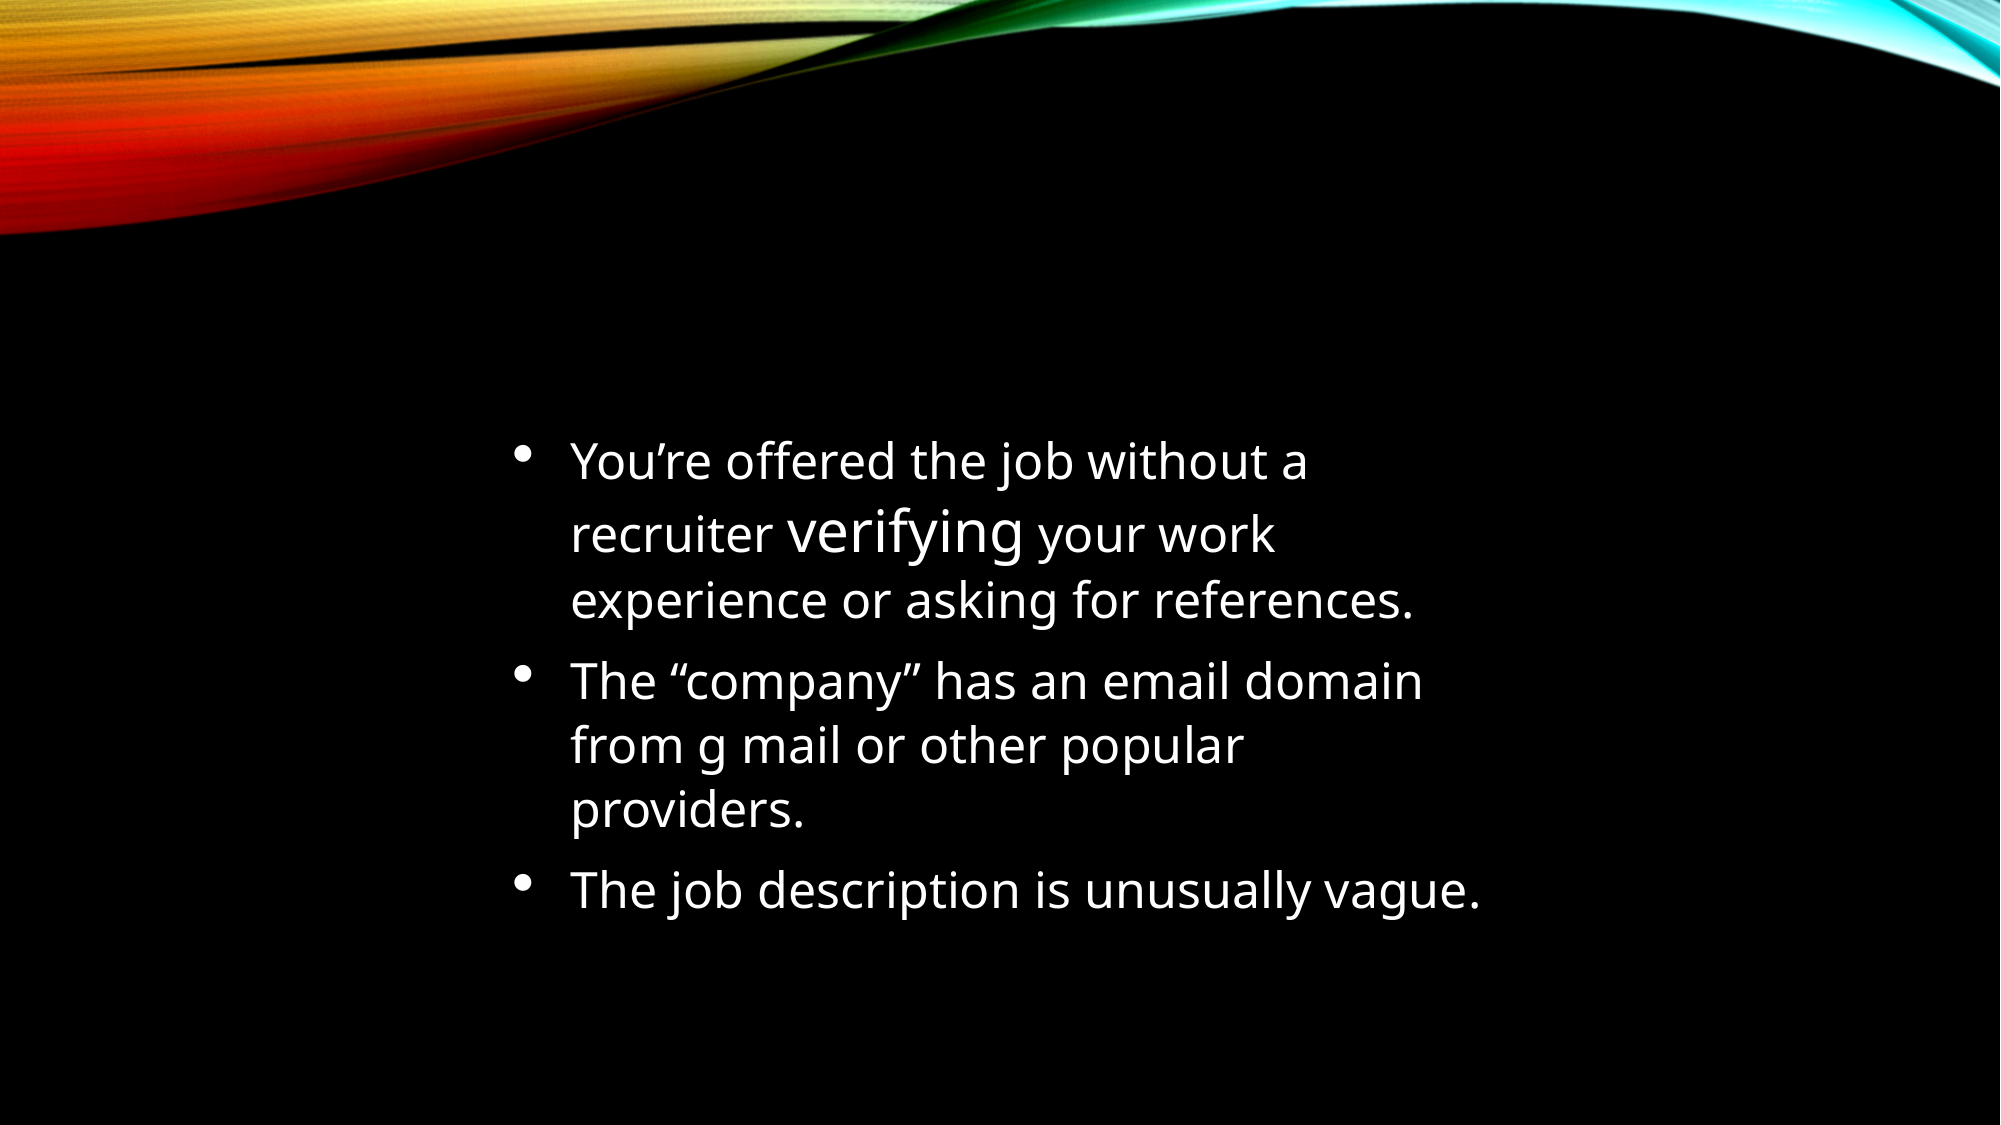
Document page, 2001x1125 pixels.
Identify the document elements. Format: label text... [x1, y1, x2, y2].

picture [0, 0, 2000, 237]
text_box You’re offered the job without a recruiter verifying your work experience or asking for references. The “company” has an email domain from g mail or other popular providers. The job description is unusually vague. [499, 417, 1500, 926]
